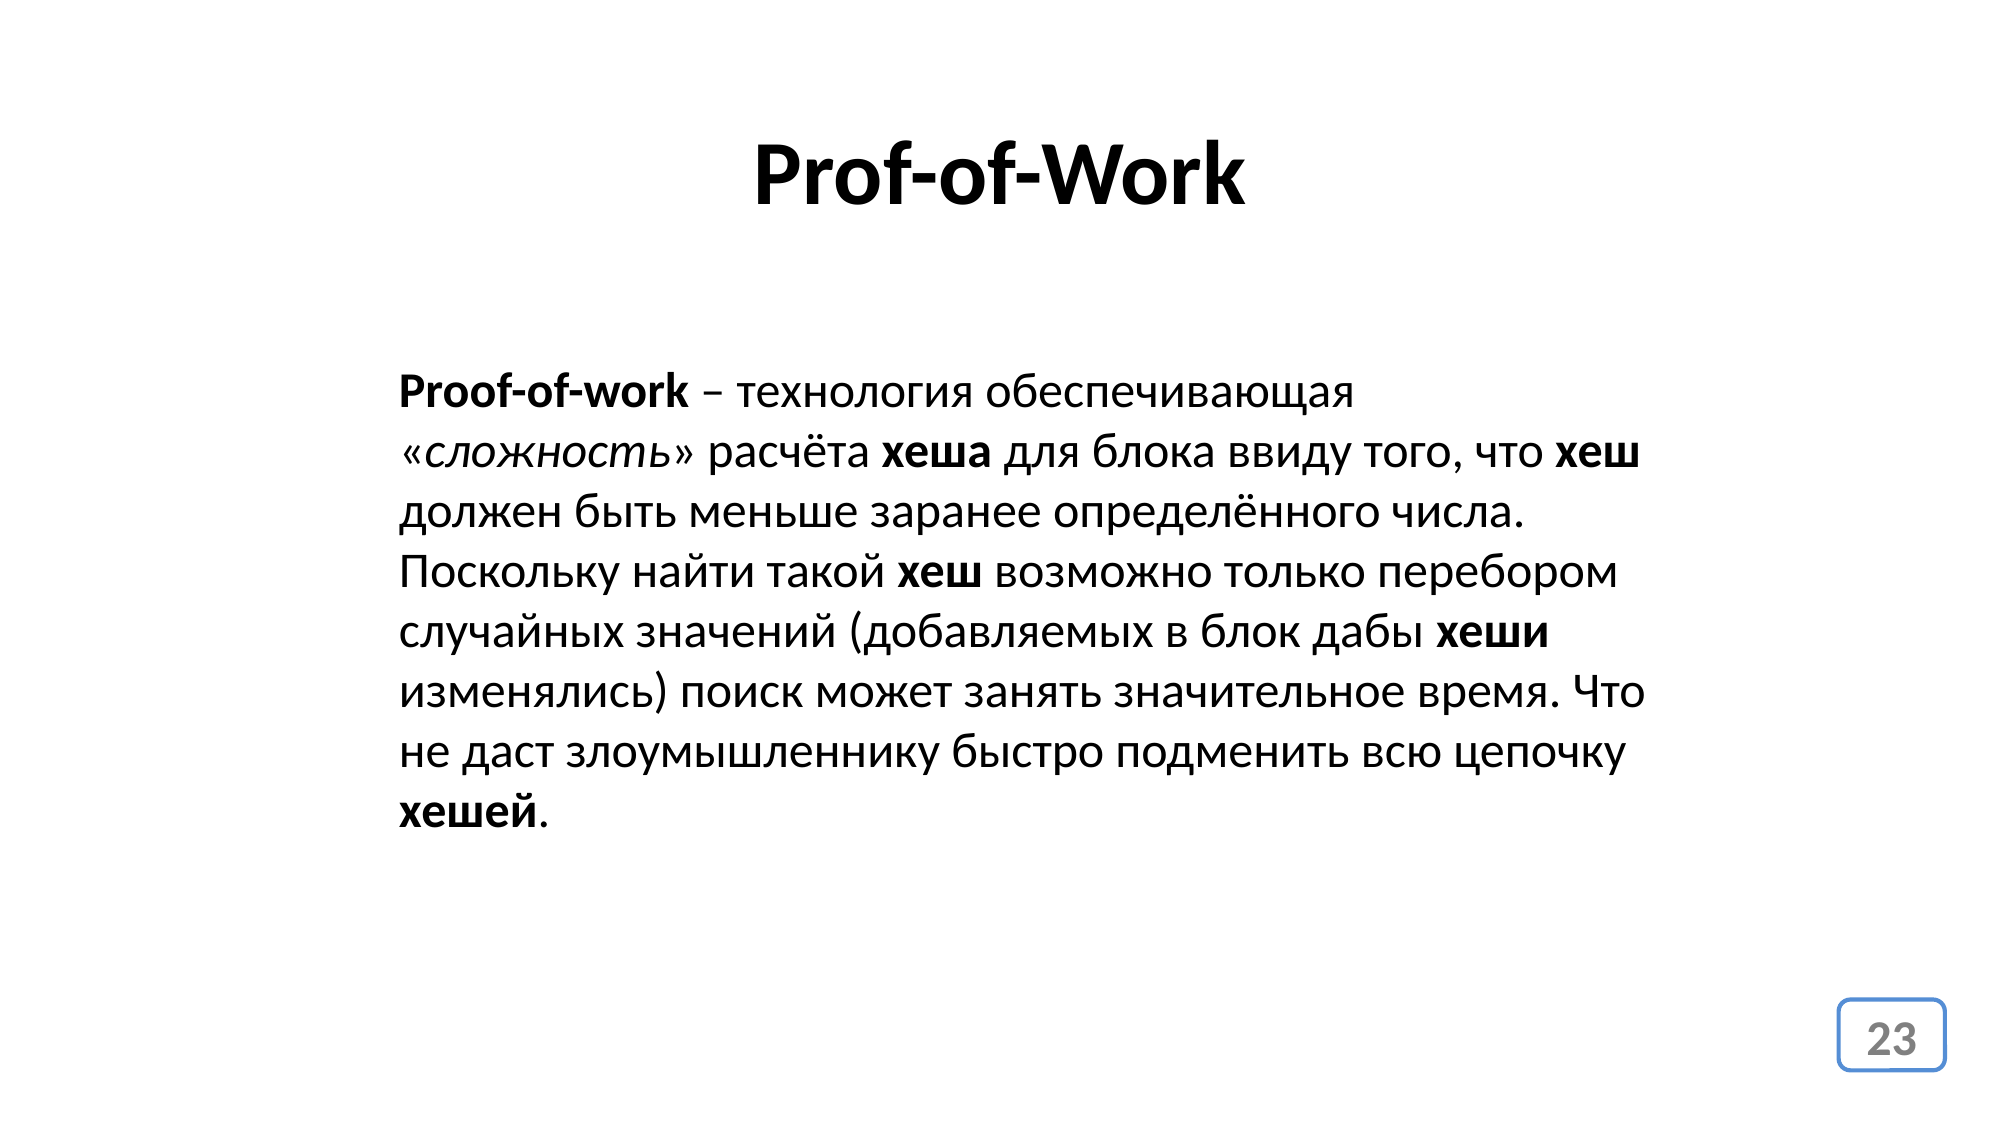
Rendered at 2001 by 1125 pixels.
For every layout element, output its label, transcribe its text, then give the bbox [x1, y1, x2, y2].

text_box Proof-of-work – технология обеспечивающая «сложность» расчёта хеша для блока ввиду того, что хеш должен быть меньше заранее определённого числа. Поскольку найти такой хеш возможно только перебором случайных значений (добавляемых в блок дабы хеши изменялись) поиск может занять значительное время. Что не даст злоумышленнику быстро подменить всю цепочку хешей. [384, 349, 1674, 845]
text_box Prof-of-Work [0, 105, 2000, 231]
text_box 23 [1836, 997, 1948, 1073]
